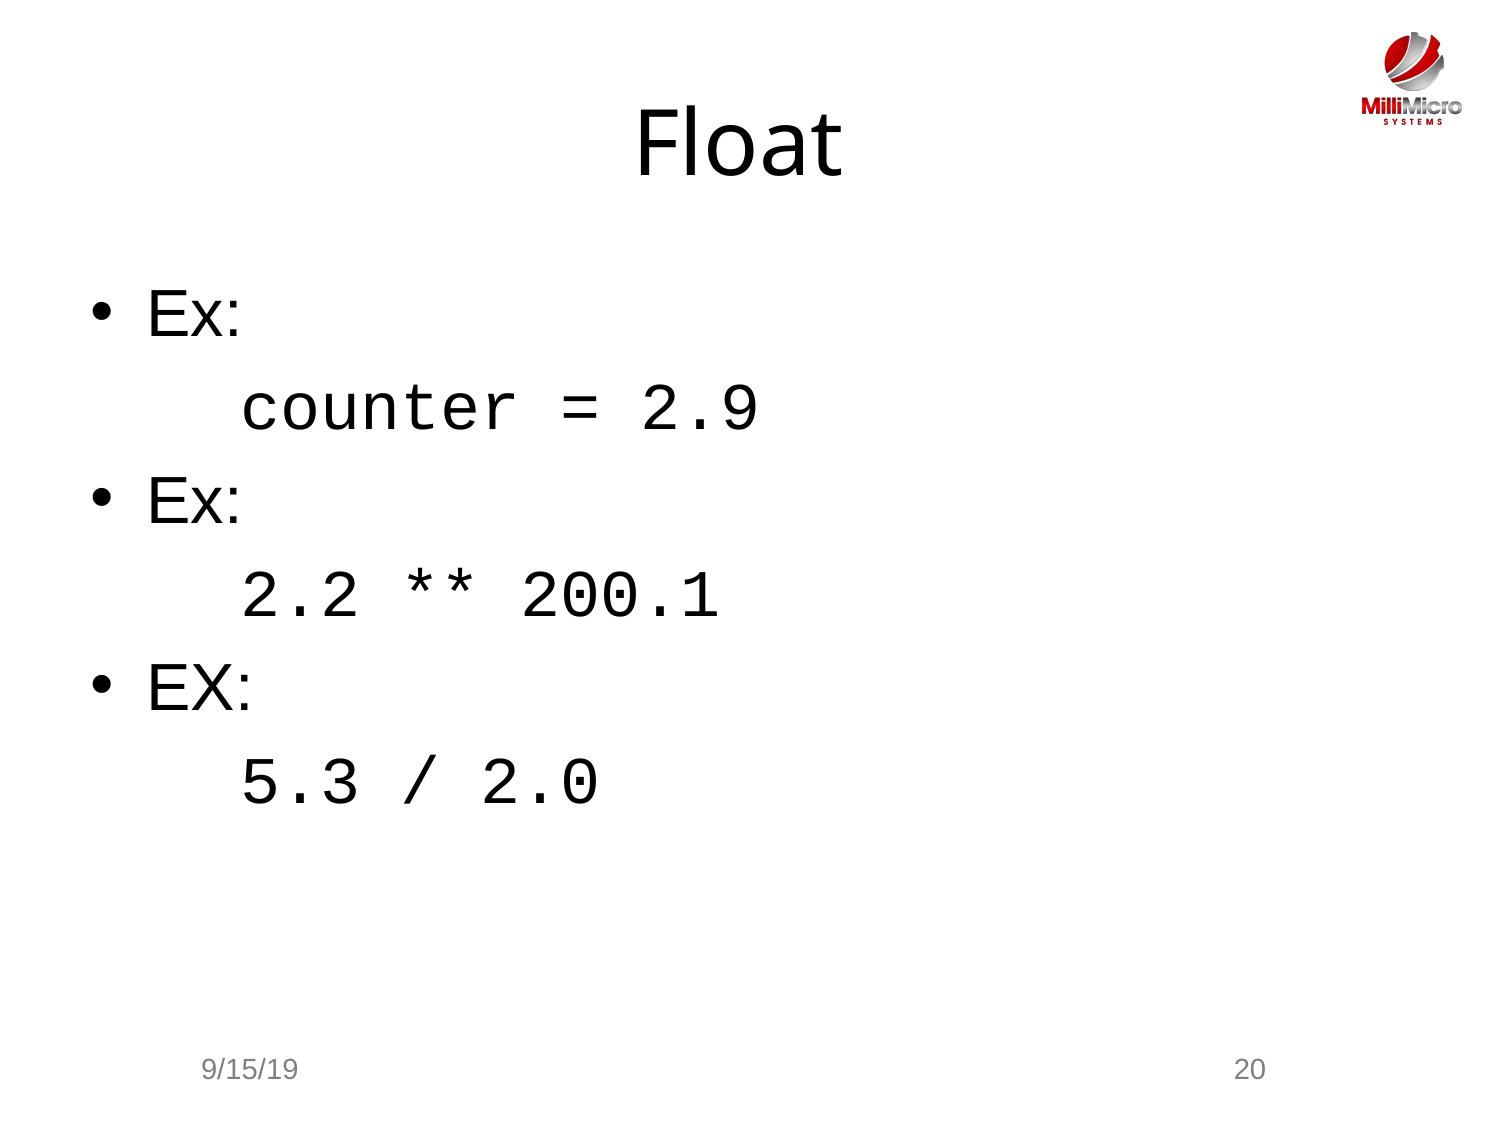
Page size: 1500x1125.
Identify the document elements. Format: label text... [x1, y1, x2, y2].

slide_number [75, 1042, 425, 1103]
picture [1362, 32, 1462, 125]
slide_number 20 [1074, 1042, 1425, 1103]
title Float [75, 45, 1425, 233]
list Ex: counter = 2.9 Ex: 2.2 ** 200.1 EX: 5.3 / 2.0 [75, 262, 1425, 1005]
